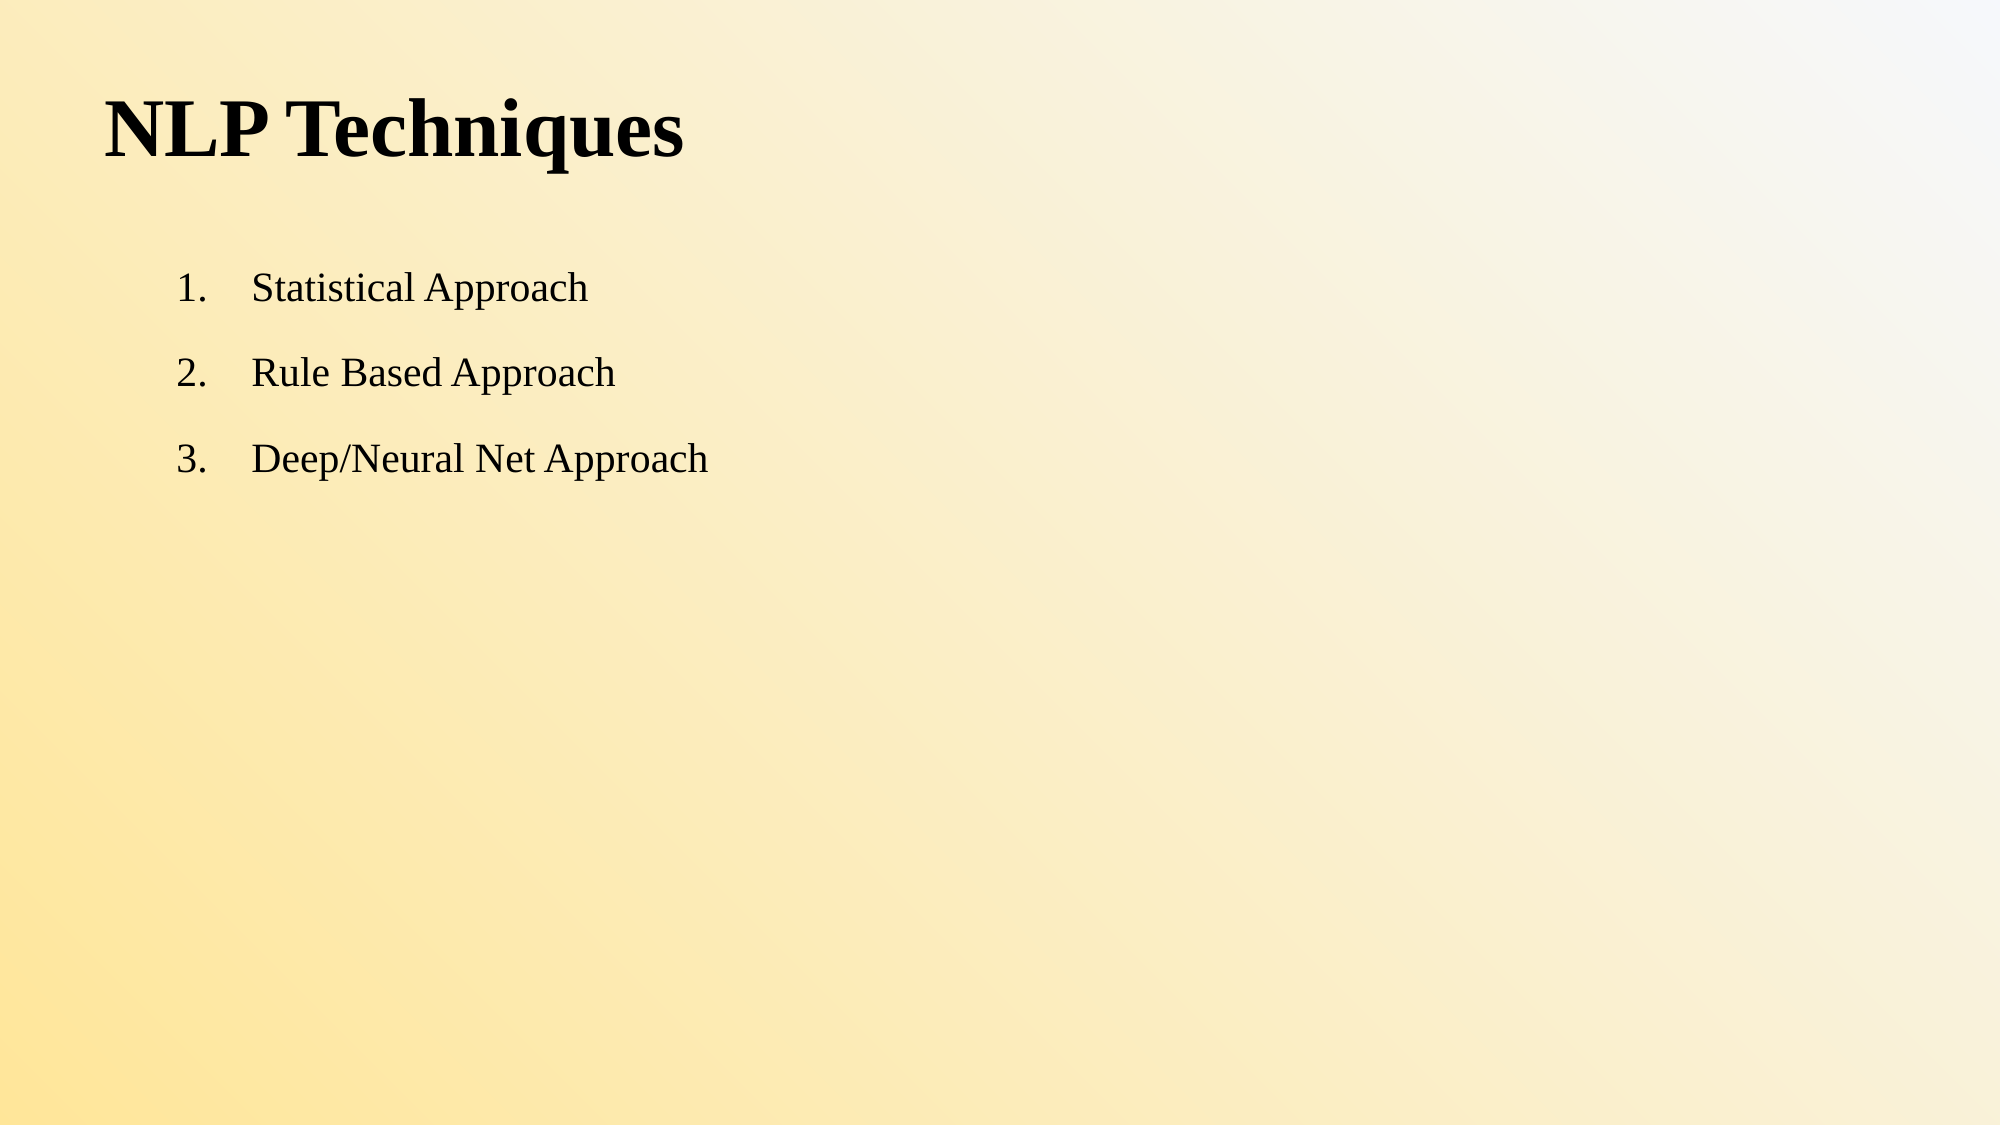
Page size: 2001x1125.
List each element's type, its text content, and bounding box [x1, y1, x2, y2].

title NLP Techniques [89, 21, 1815, 226]
list Statistical Approach Rule Based Approach Deep/Neural Net Approach [86, 226, 1892, 513]
